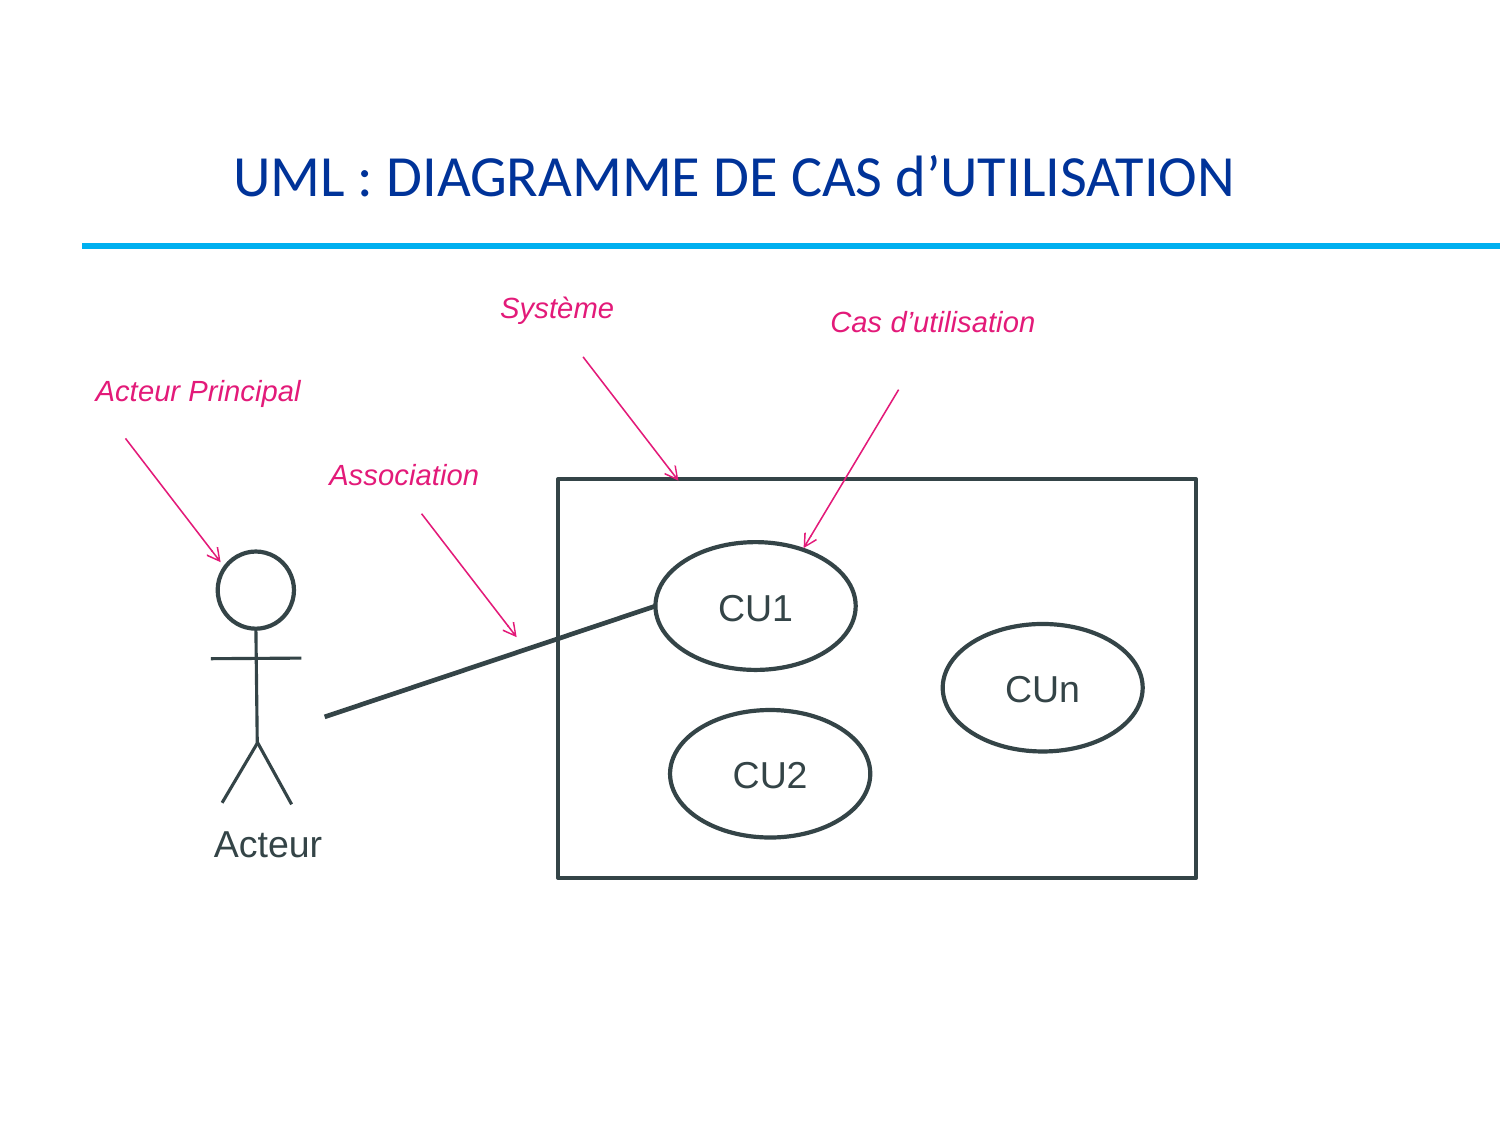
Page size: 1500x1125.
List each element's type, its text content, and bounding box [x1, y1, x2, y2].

text_box CU2 [667, 707, 873, 840]
title UML : DIAGRAMME DE CAS d’UTILISATION [59, 90, 1410, 279]
text_box Système [485, 281, 749, 332]
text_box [803, 389, 899, 549]
text_box Association [314, 449, 579, 499]
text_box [210, 551, 302, 805]
text_box Acteur Principal [80, 364, 345, 415]
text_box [582, 356, 679, 481]
text_box [556, 477, 1198, 880]
text_box Cas d’utilisation [815, 296, 1080, 346]
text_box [125, 438, 221, 563]
text_box Acteur [130, 812, 406, 873]
text_box CU1 [653, 540, 858, 673]
text_box CUn [940, 621, 1145, 754]
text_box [421, 513, 517, 604]
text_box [324, 605, 656, 718]
